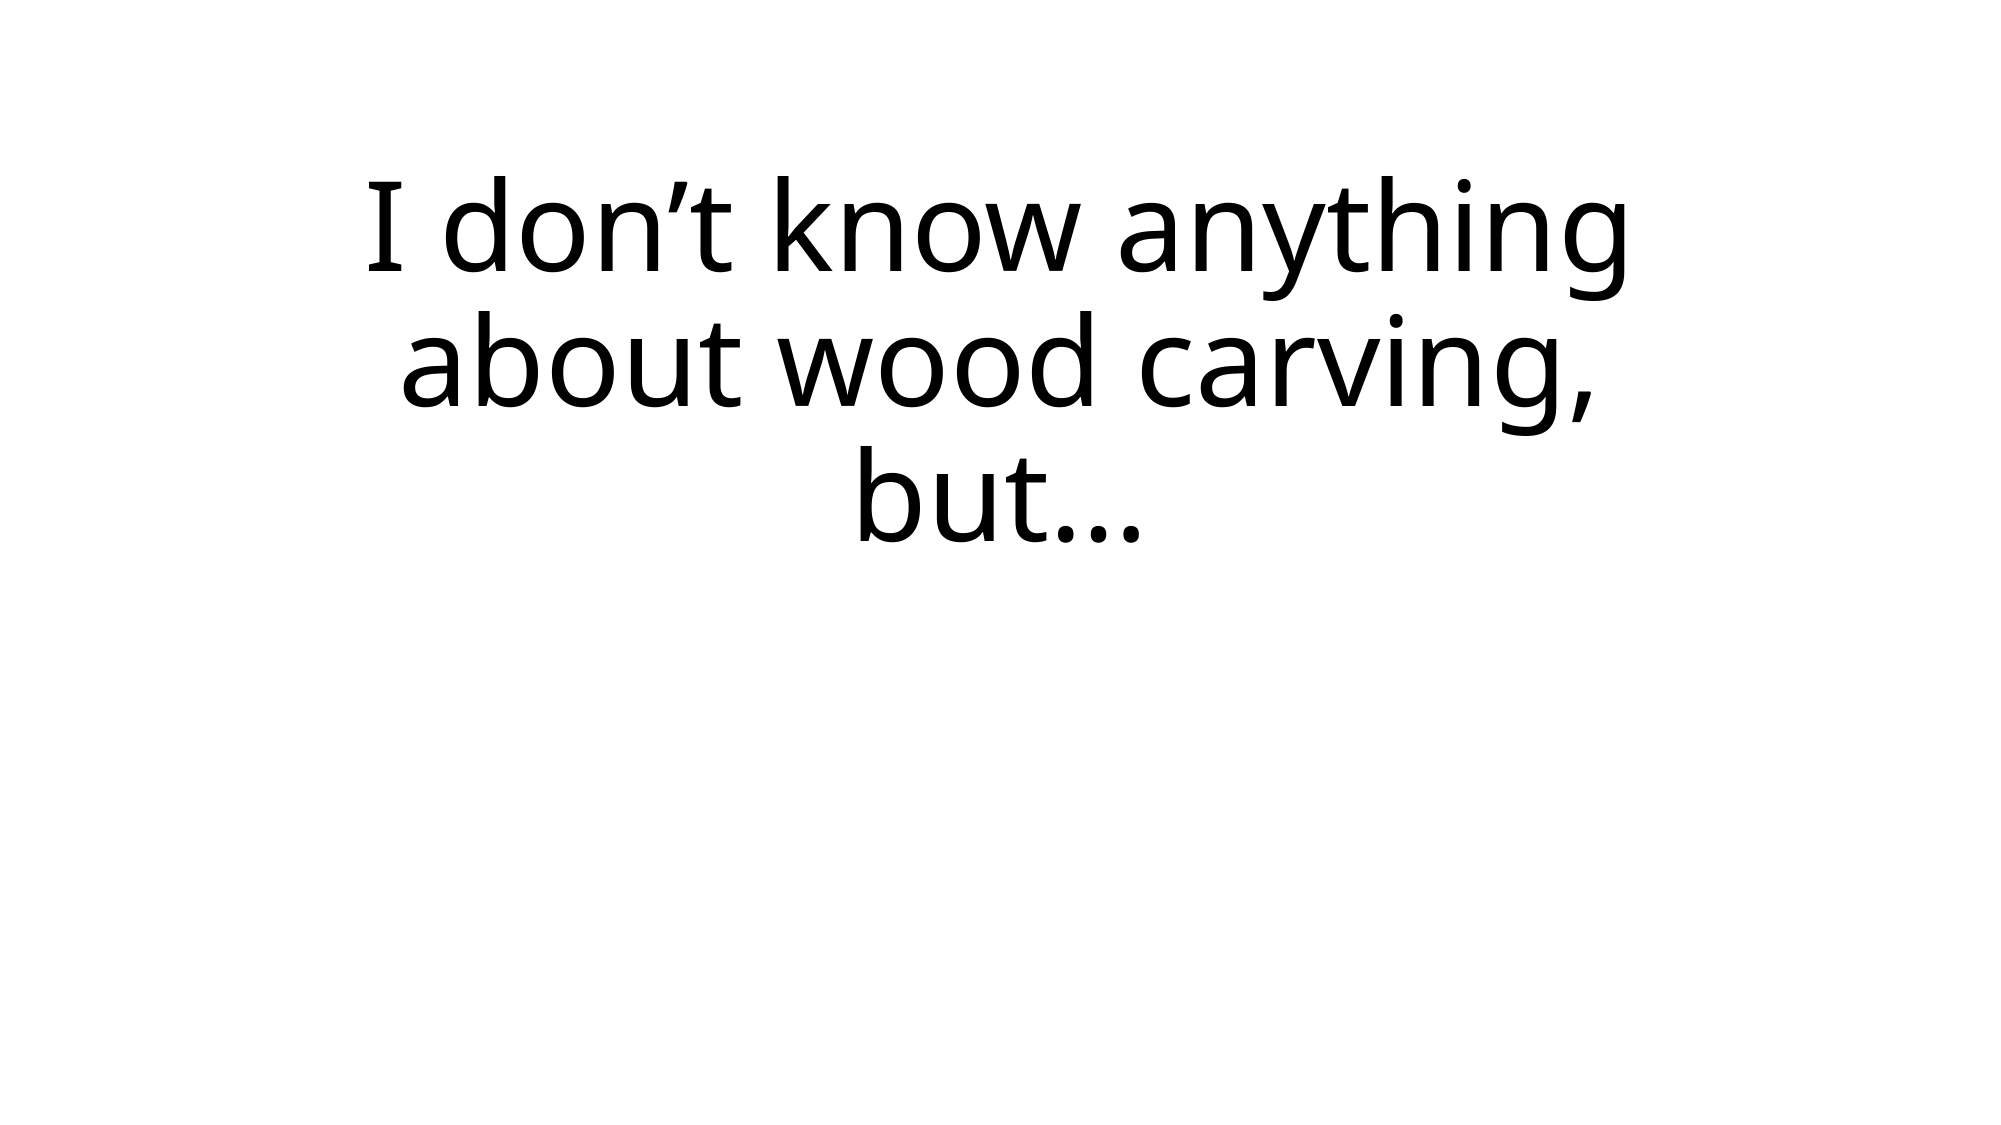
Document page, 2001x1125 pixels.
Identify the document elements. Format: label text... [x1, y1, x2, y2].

title I don’t know anything about wood carving, but… [249, 184, 1750, 576]
